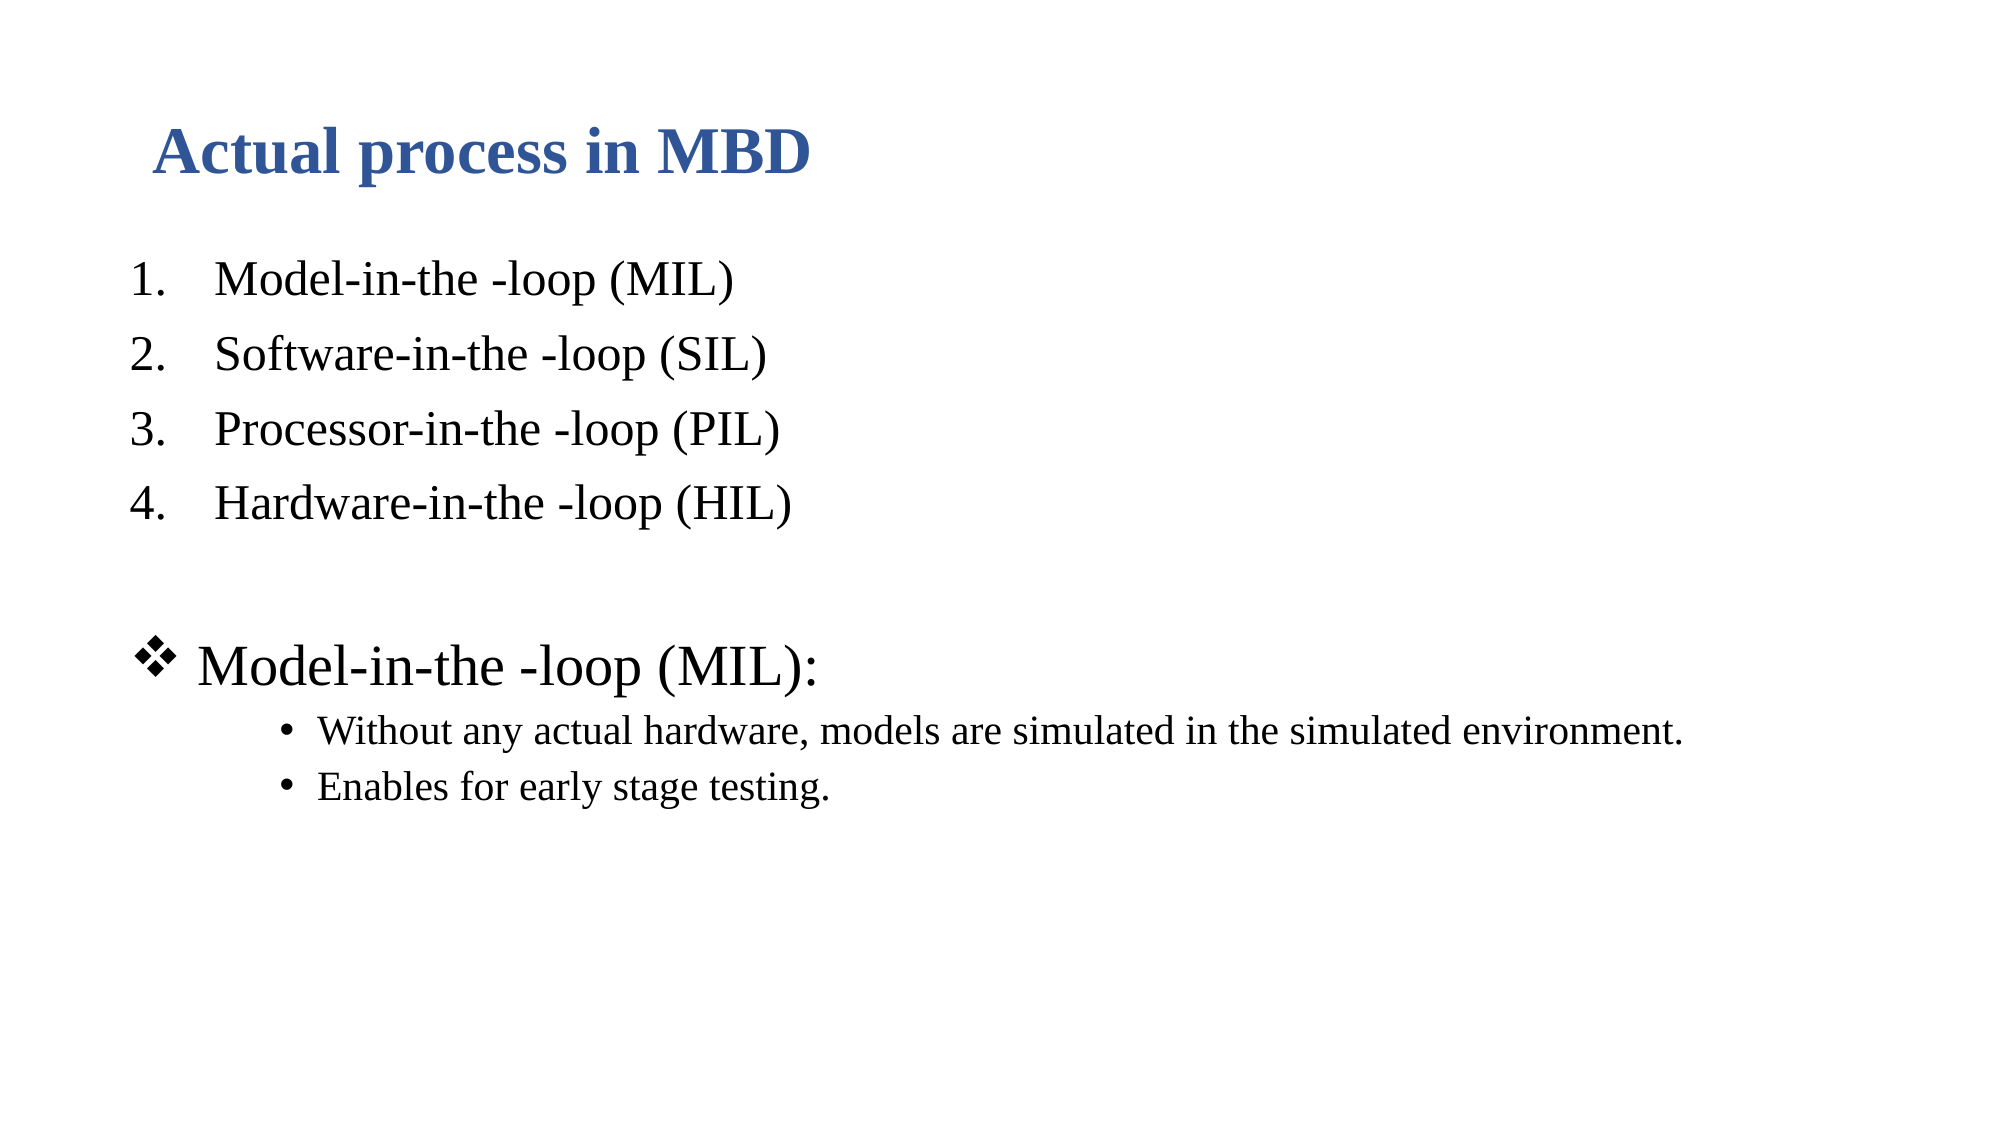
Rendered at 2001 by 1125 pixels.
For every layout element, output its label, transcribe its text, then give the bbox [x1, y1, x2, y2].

title Actual process in MBD [137, 59, 1752, 244]
list Model-in-the -loop (MIL) Software-in-the -loop (SIL) Processor-in-the -loop (PIL) Hardware-in-the -loop (HIL) Model-in-the -loop (MIL): Without any actual hardware, models are simulated in the simulated environment. Enables for early stage testing. [114, 244, 1863, 1014]
